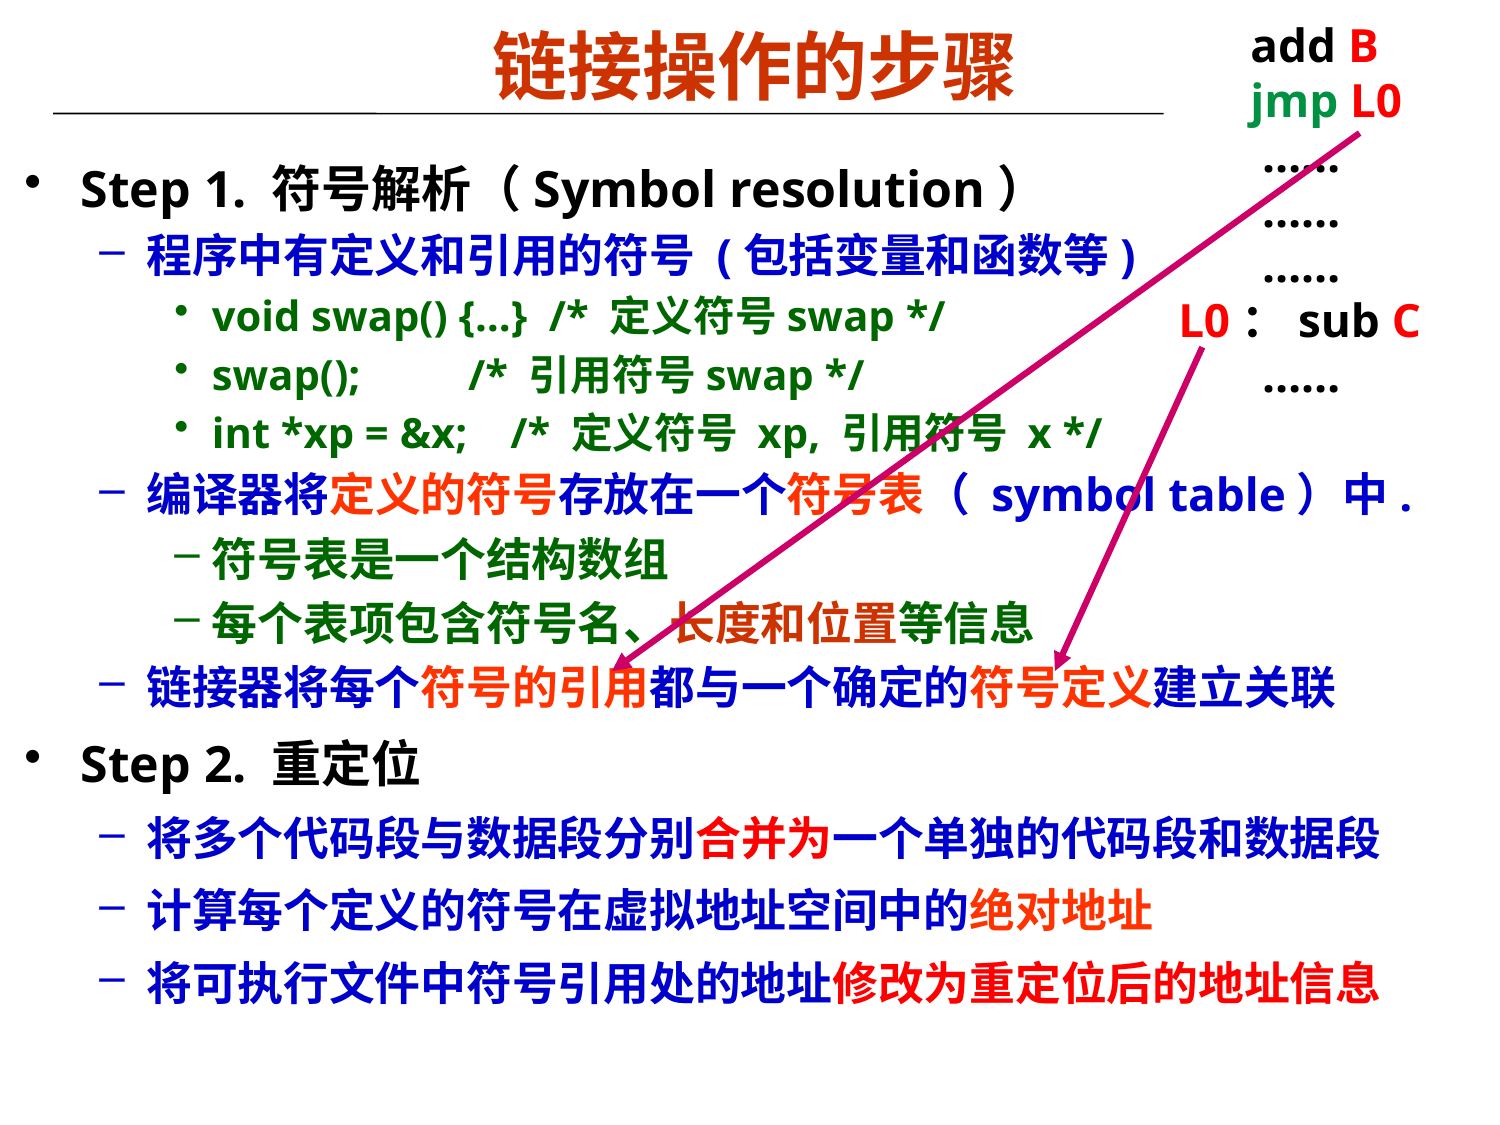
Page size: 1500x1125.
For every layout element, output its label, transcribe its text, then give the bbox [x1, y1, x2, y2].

text_box [611, 132, 1360, 672]
text_box [1054, 347, 1203, 672]
title 链接操作的步骤 [181, 0, 1328, 129]
text_box add B jmp L0 …… …… …… L0：sub C …… [1163, 9, 1471, 409]
list Step 1. 符号解析（Symbol resolution） 程序中有定义和引用的符号 (包括变量和函数等) void swap() {…} /* 定义符号swap */ swap(); /* 引用符号swap */ int *xp = &x; /* 定义符号 xp, 引用符号 x */ 编译器将定义的符号存放在一个符号表（ symbol table）中. 符号表是一个结构数组 每个表项包含符号名、长度和位置等信息 链接器将每个符号的引用都与一个确定的符号定义建立关联 Step 2. 重定位 将多个代码段与数据段分别合并为一个单独的代码段和数据段 计算每个定义的符号在虚拟地址空间中的绝对地址 将可执行文件中符号引用处的地址修改为重定位后的地址信息 [9, 149, 1473, 1072]
